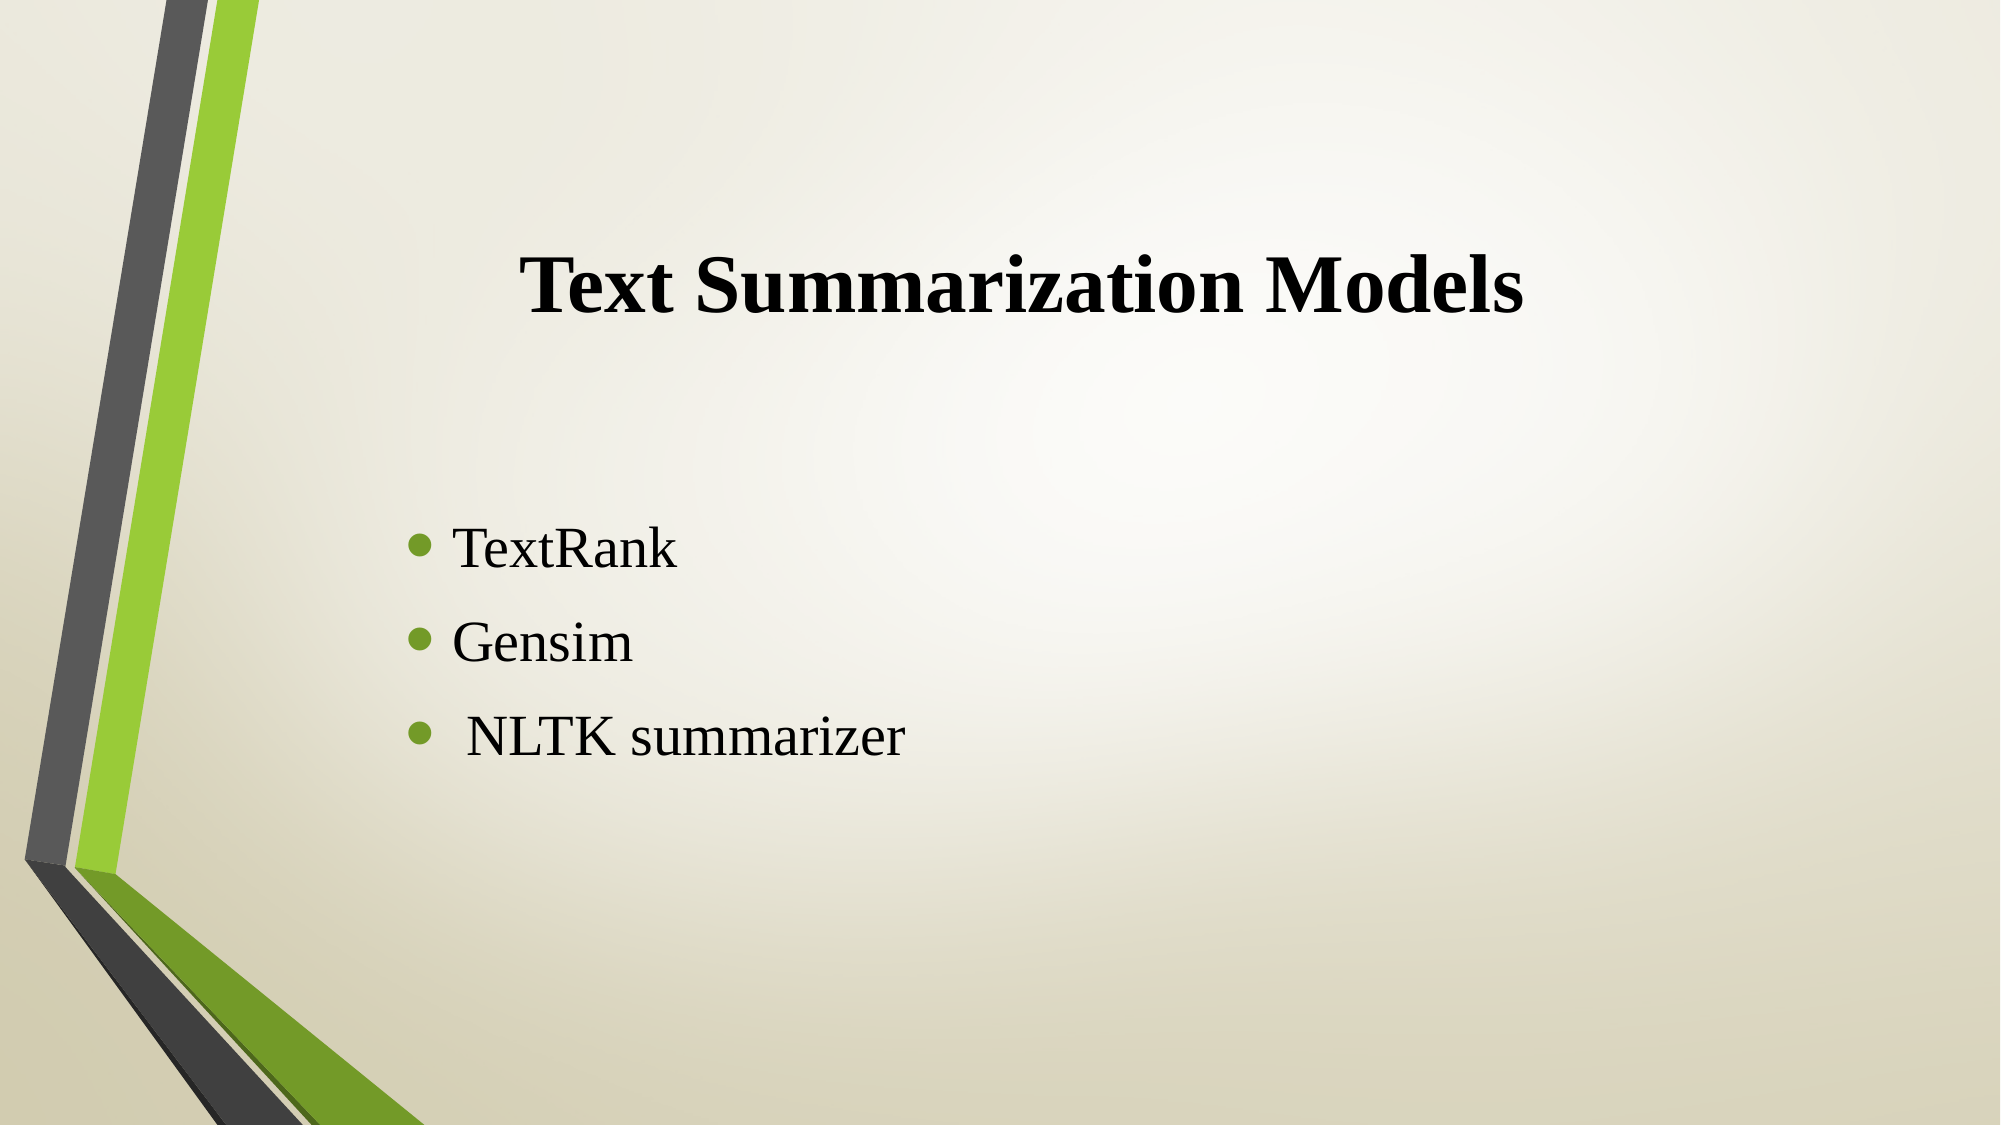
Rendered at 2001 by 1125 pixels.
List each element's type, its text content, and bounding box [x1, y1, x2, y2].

title Text Summarization Models [211, 262, 1855, 396]
list TextRank Gensim NLTK summarizer [390, 367, 1834, 908]
